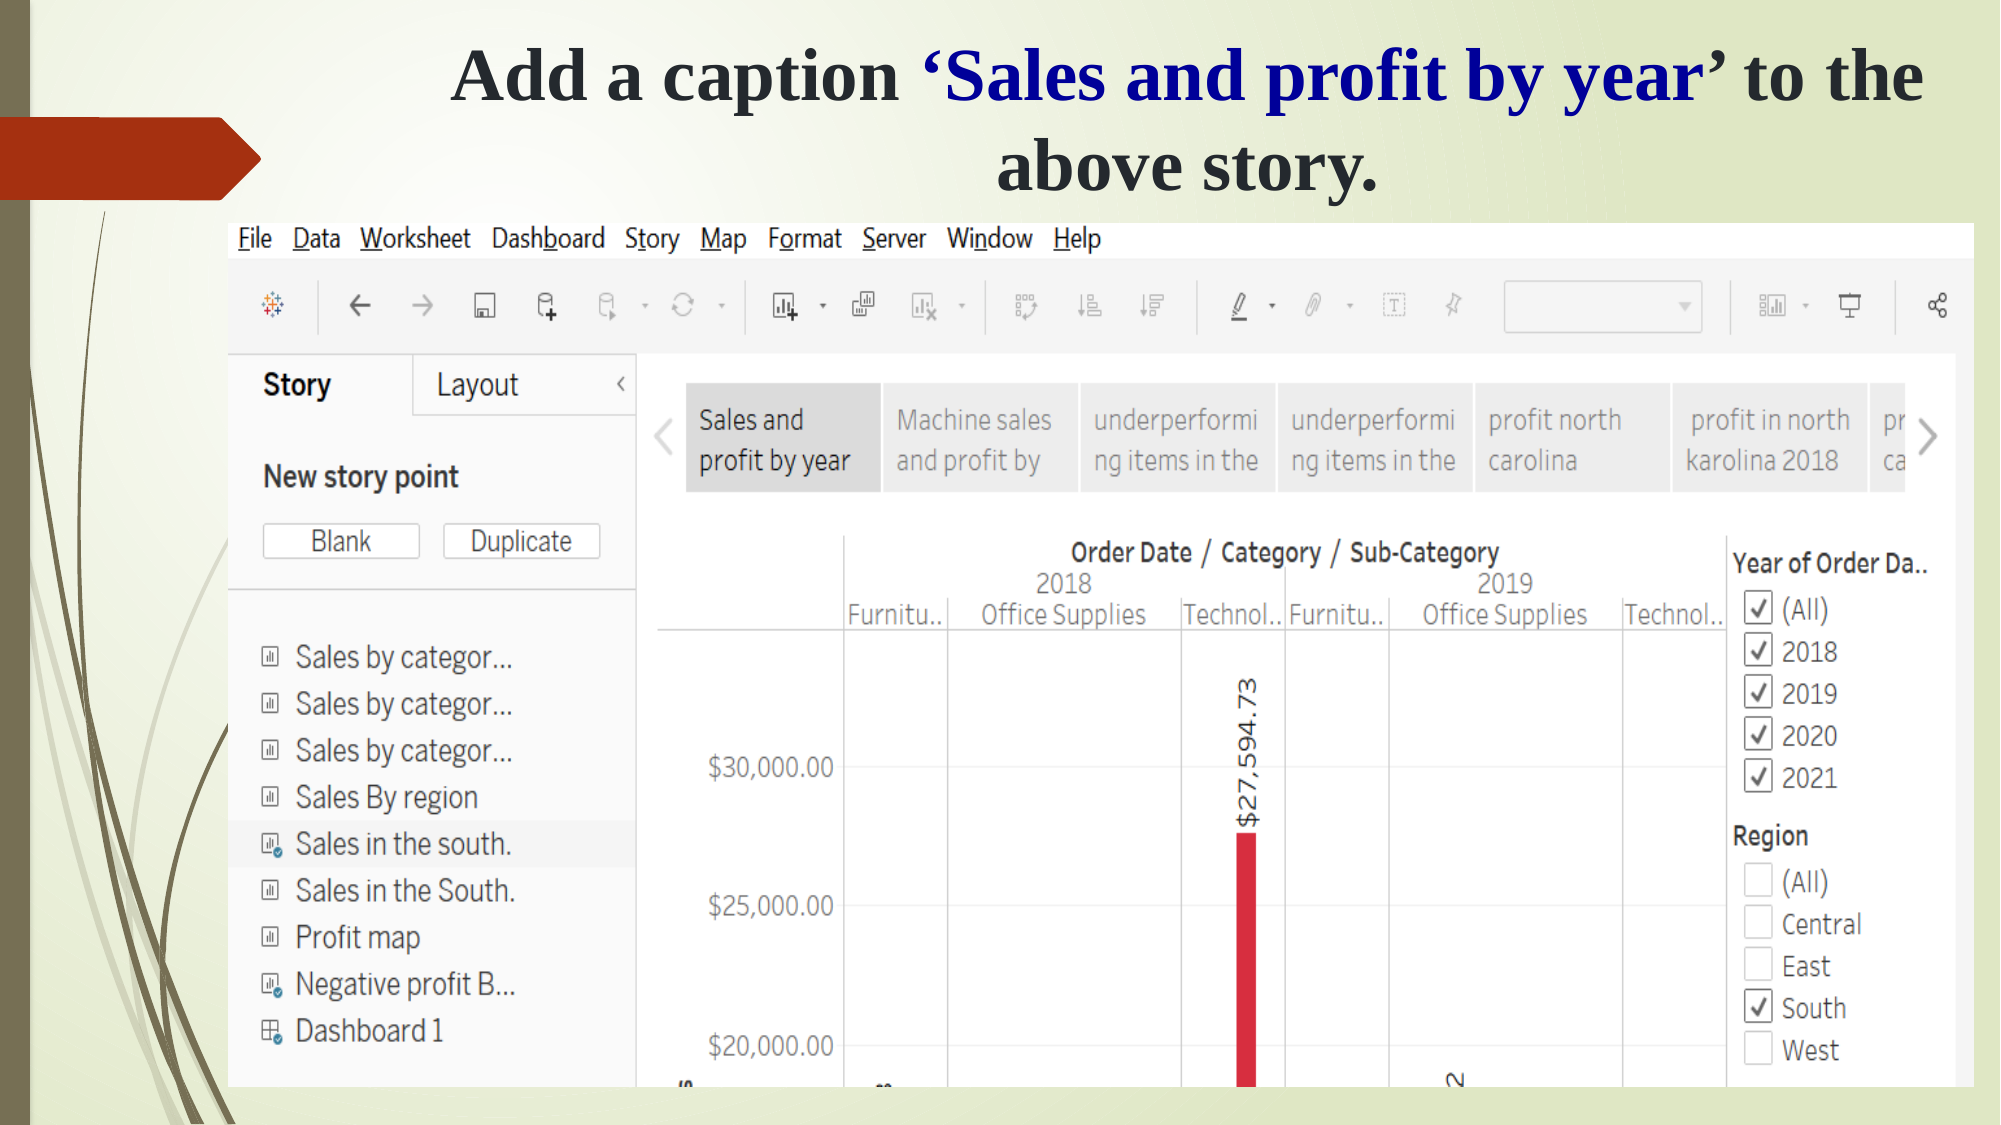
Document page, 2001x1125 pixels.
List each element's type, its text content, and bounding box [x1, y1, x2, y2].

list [228, 223, 1974, 1087]
title Add a caption ‘Sales and profit by year’ to the above story. [425, 18, 1950, 220]
